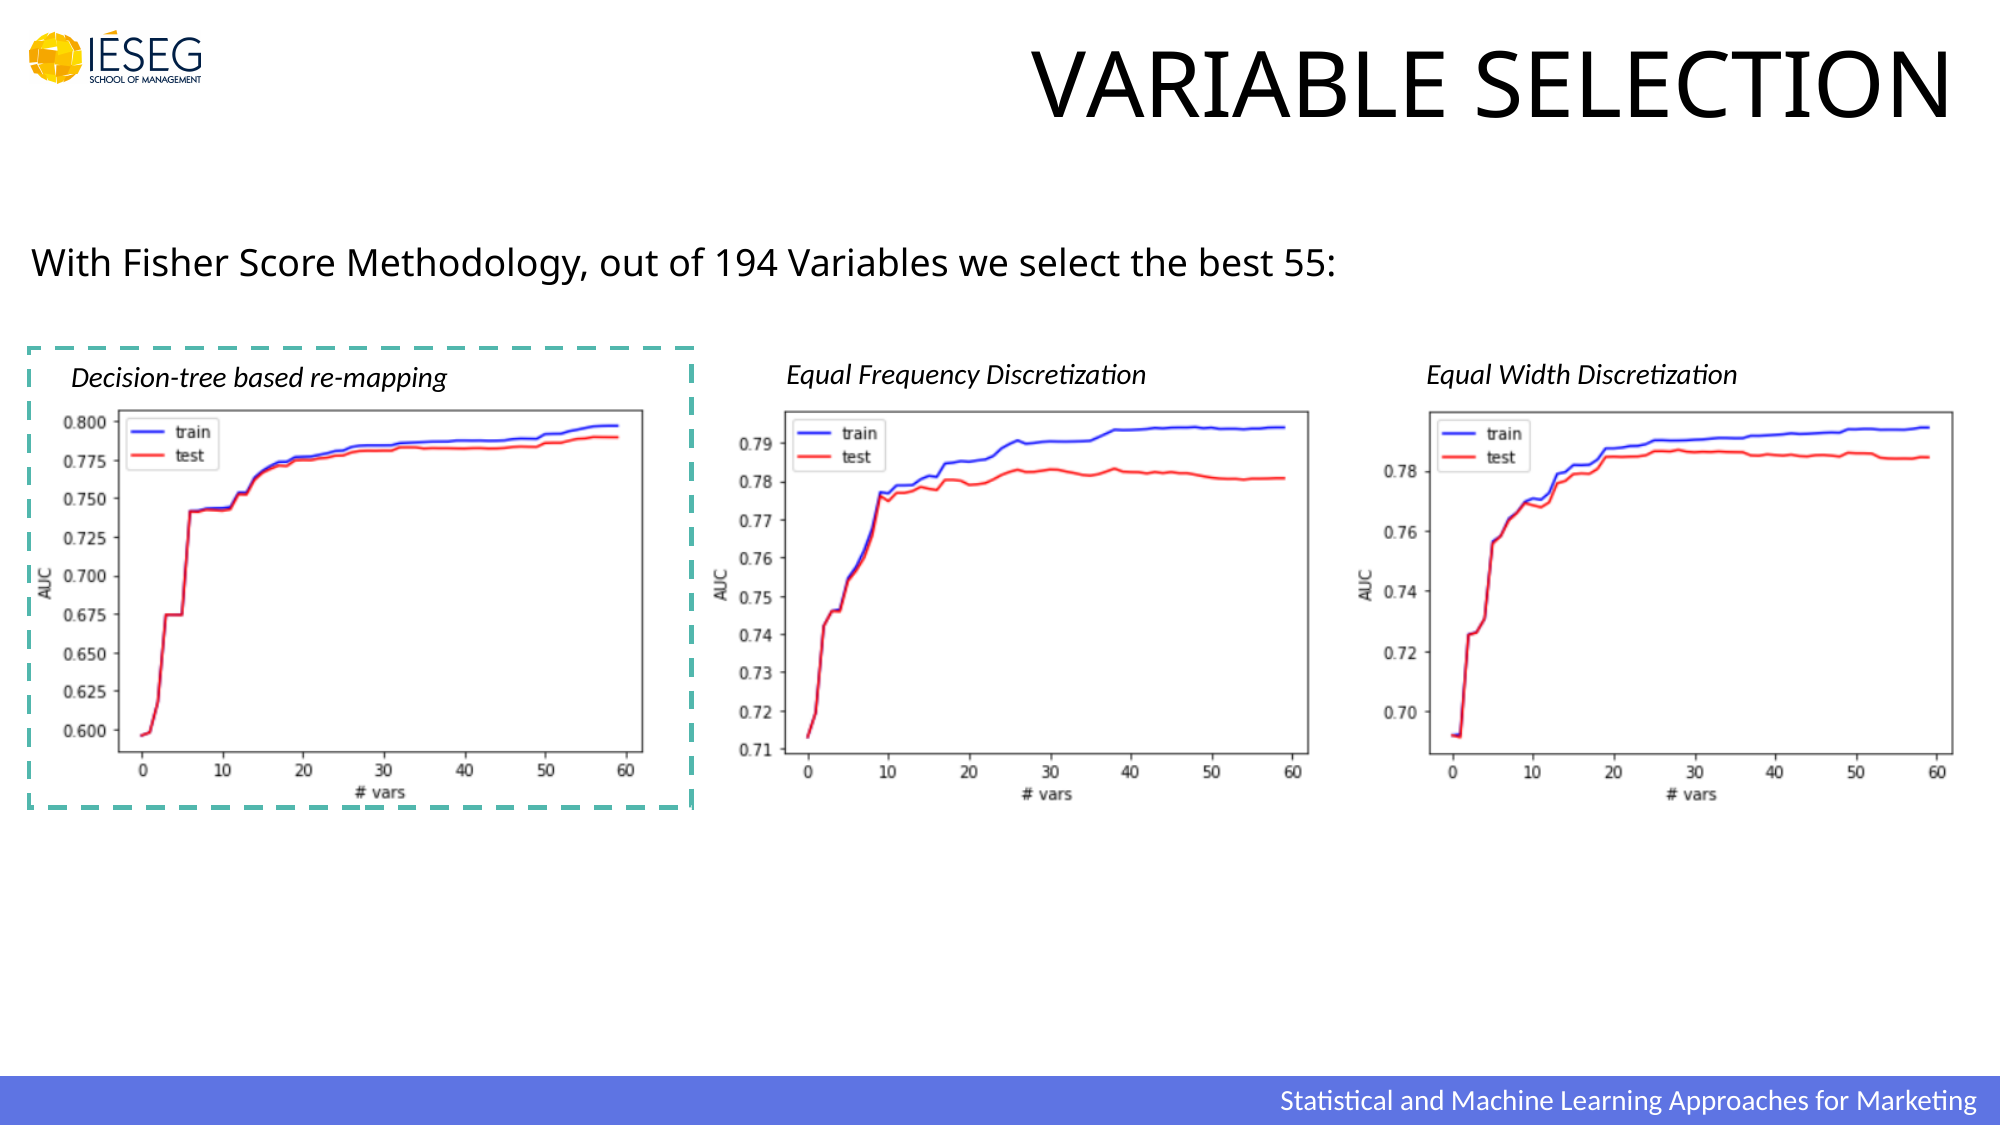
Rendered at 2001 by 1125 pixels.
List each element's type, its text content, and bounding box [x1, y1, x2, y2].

text_box [0, 1075, 2000, 1125]
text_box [706, 347, 1322, 808]
picture [29, 30, 201, 84]
text_box VARIABLE SELECTION [470, 13, 1971, 163]
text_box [29, 350, 658, 810]
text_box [1352, 347, 1969, 812]
text_box [28, 347, 693, 808]
list With Fisher Score Methodology, out of 194 Variables we select the best 55: [15, 236, 1741, 399]
text_box Statistical and Machine Learning Approaches for Marketing [1265, 1073, 1993, 1124]
